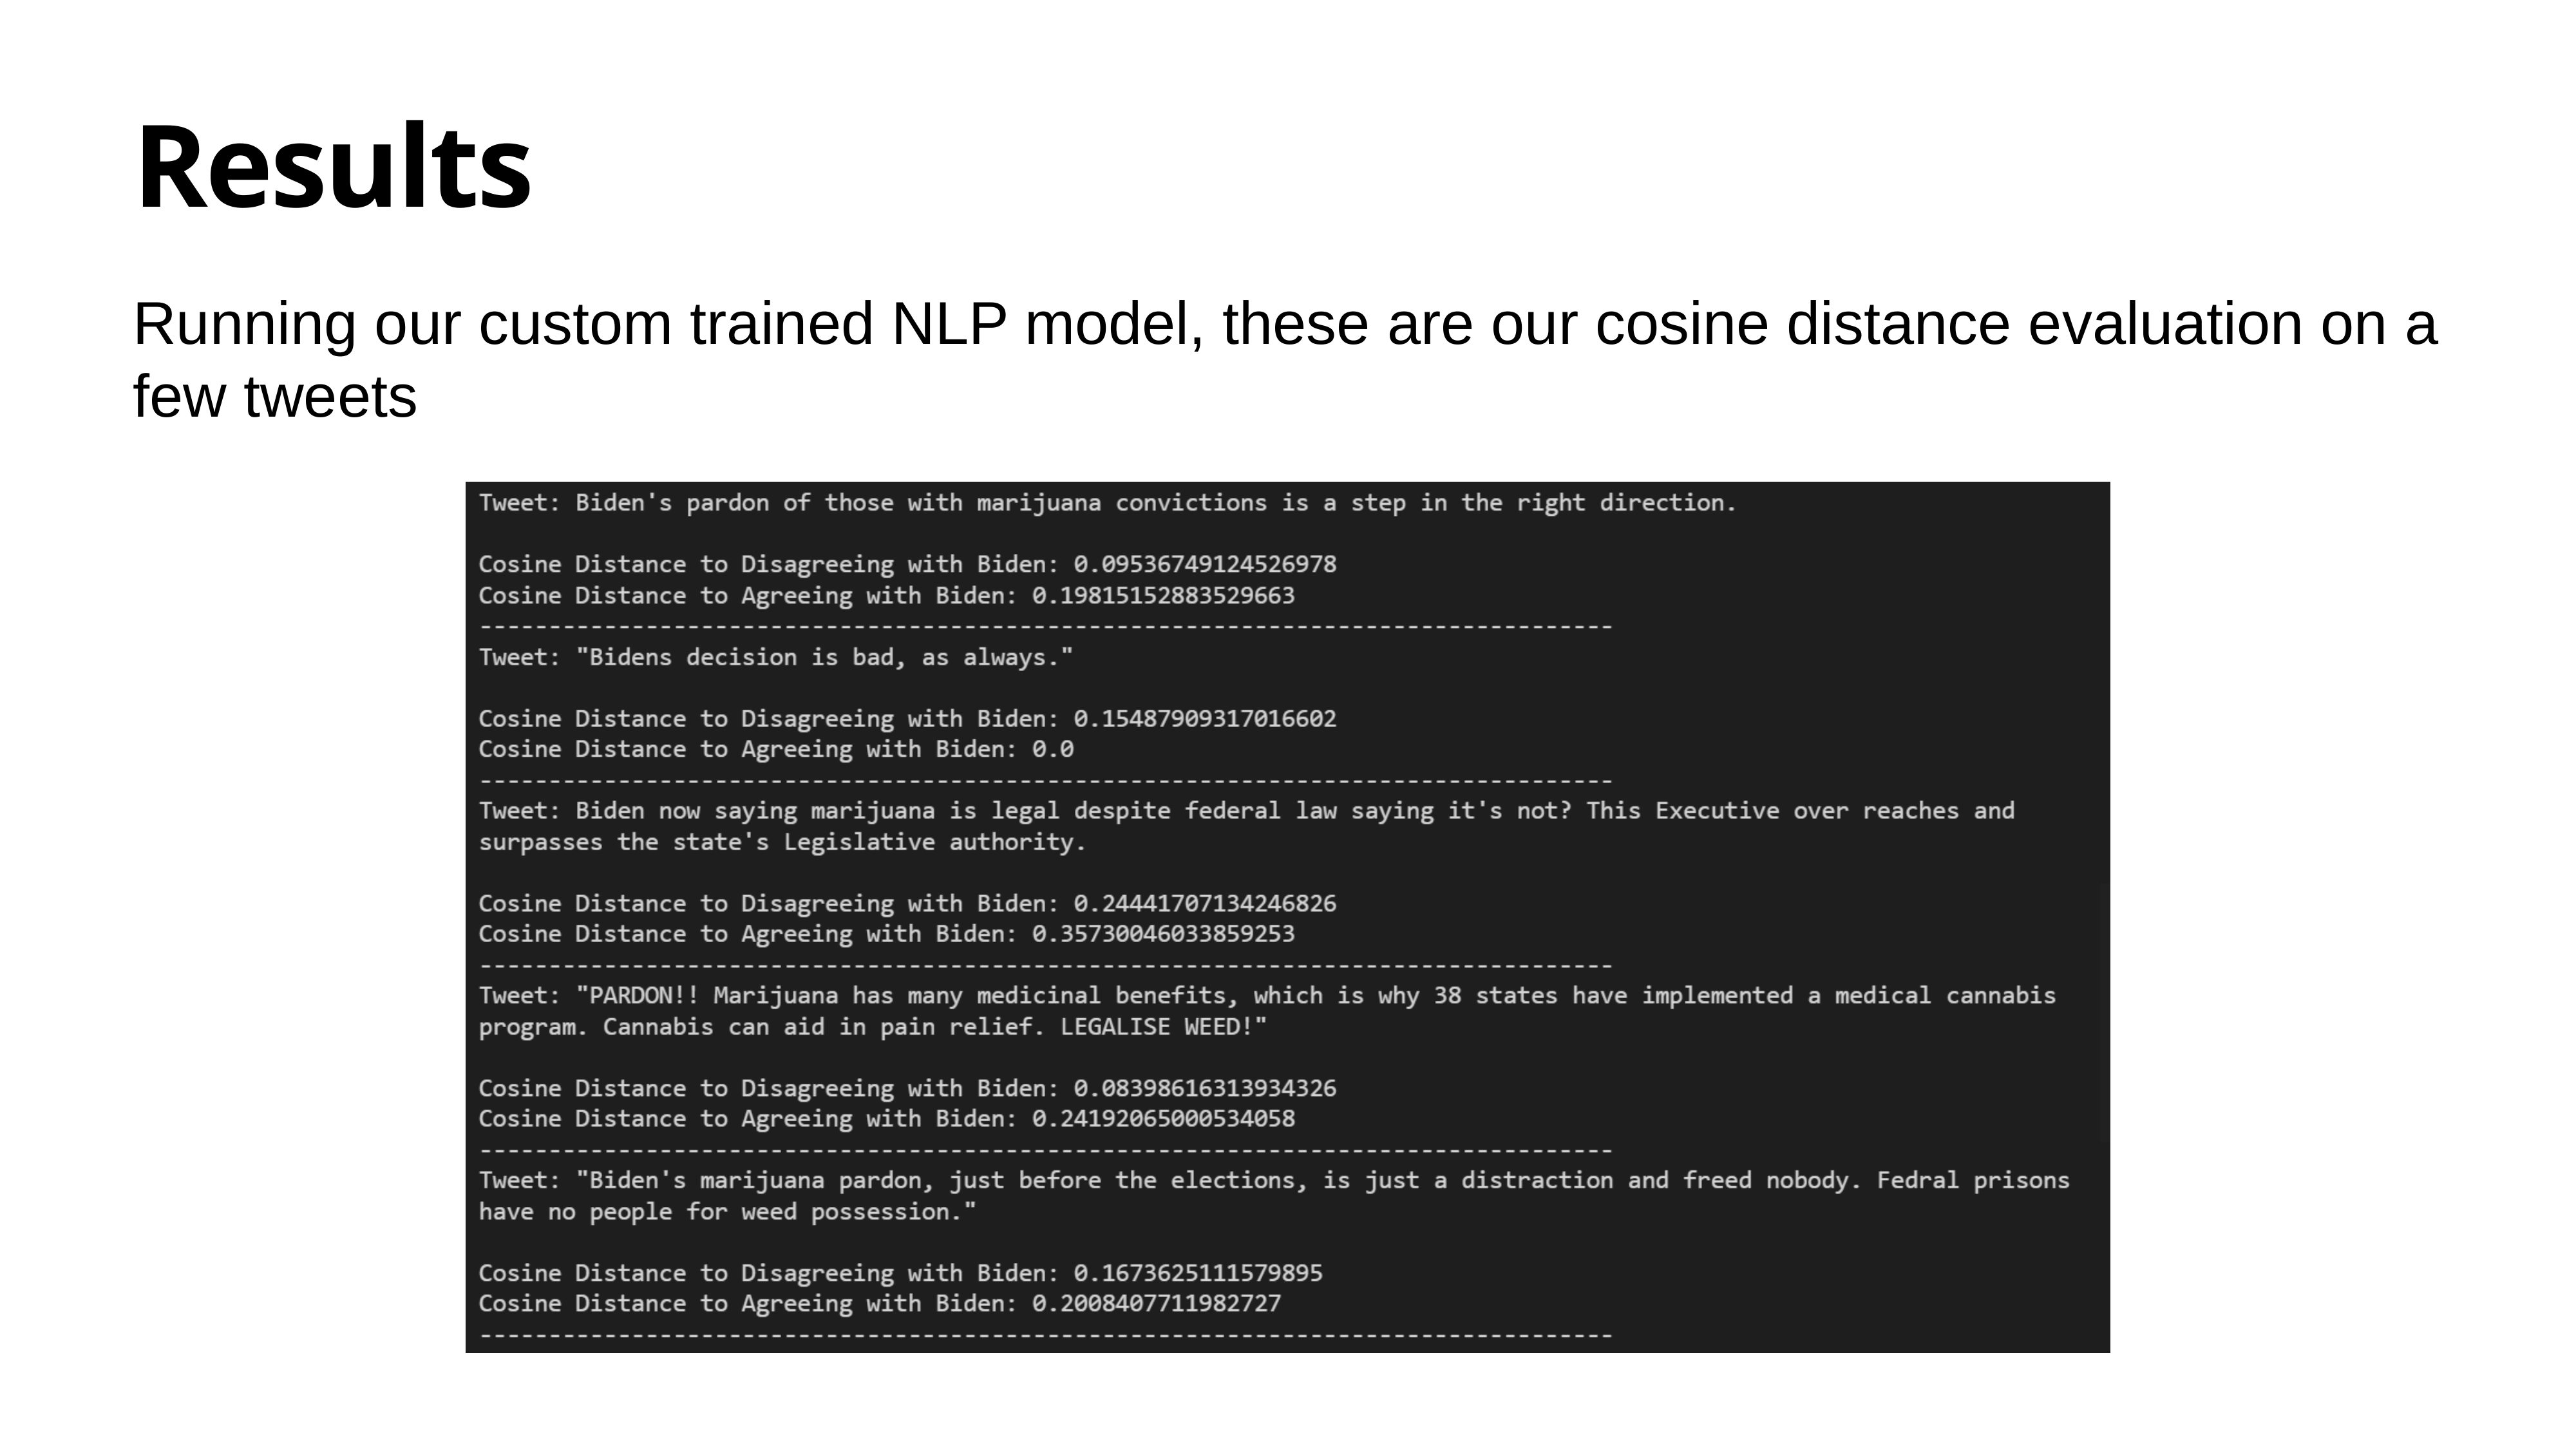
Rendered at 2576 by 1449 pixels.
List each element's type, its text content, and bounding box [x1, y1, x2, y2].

text_box Running our custom trained NLP model, these are our cosine distance evaluation on a few tweets [127, 278, 2449, 435]
picture [466, 482, 2110, 1353]
title Results [127, 113, 2449, 266]
